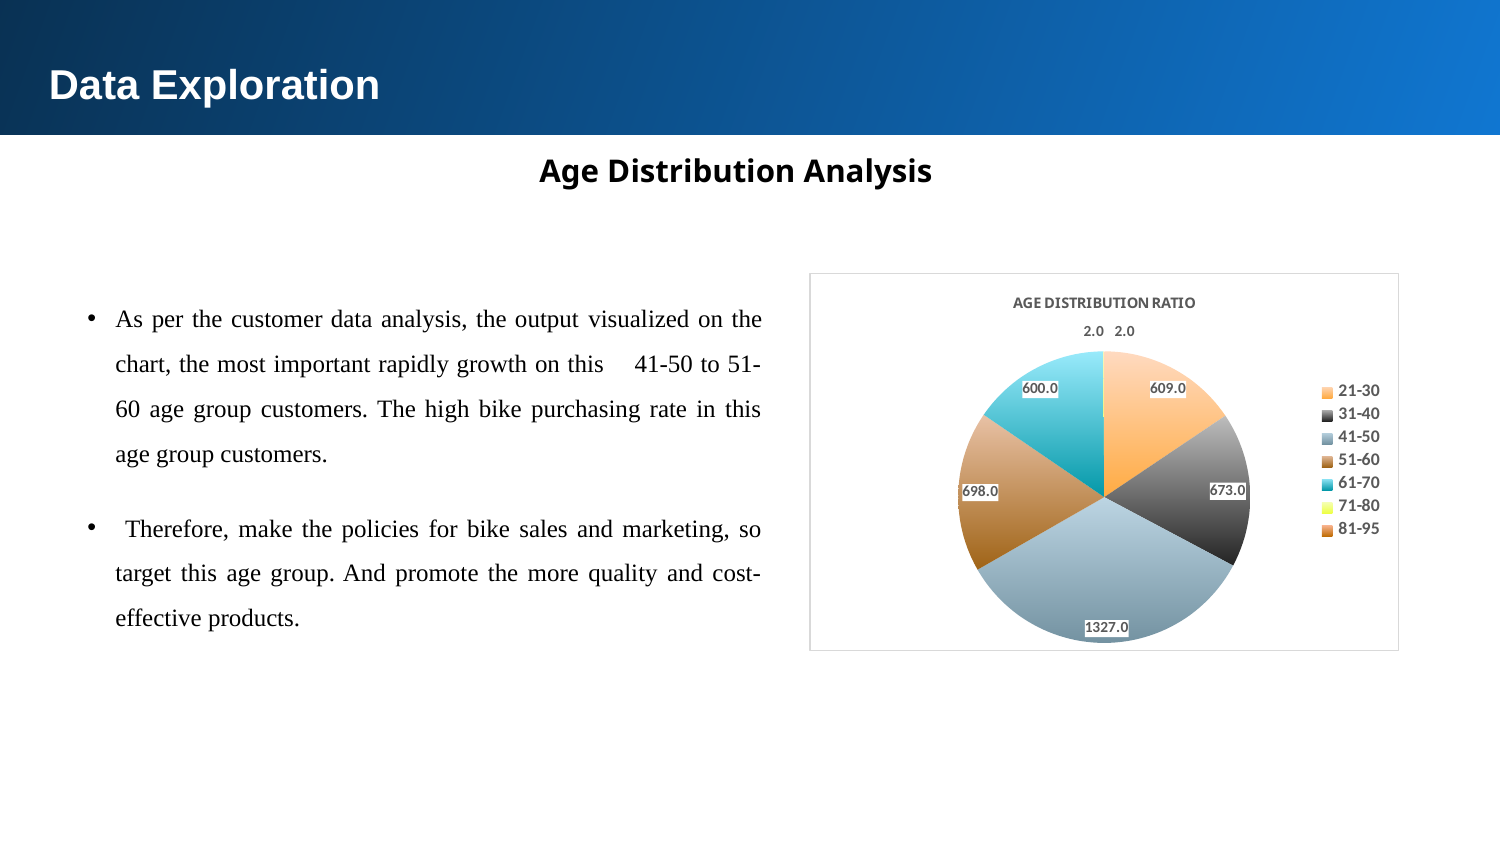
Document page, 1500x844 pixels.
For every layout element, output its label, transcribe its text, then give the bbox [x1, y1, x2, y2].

text_box Age Distribution Analysis [33, 136, 1439, 204]
text_box Data Exploration [33, 43, 1439, 124]
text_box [72, 272, 1400, 652]
text_box [0, 0, 1500, 135]
